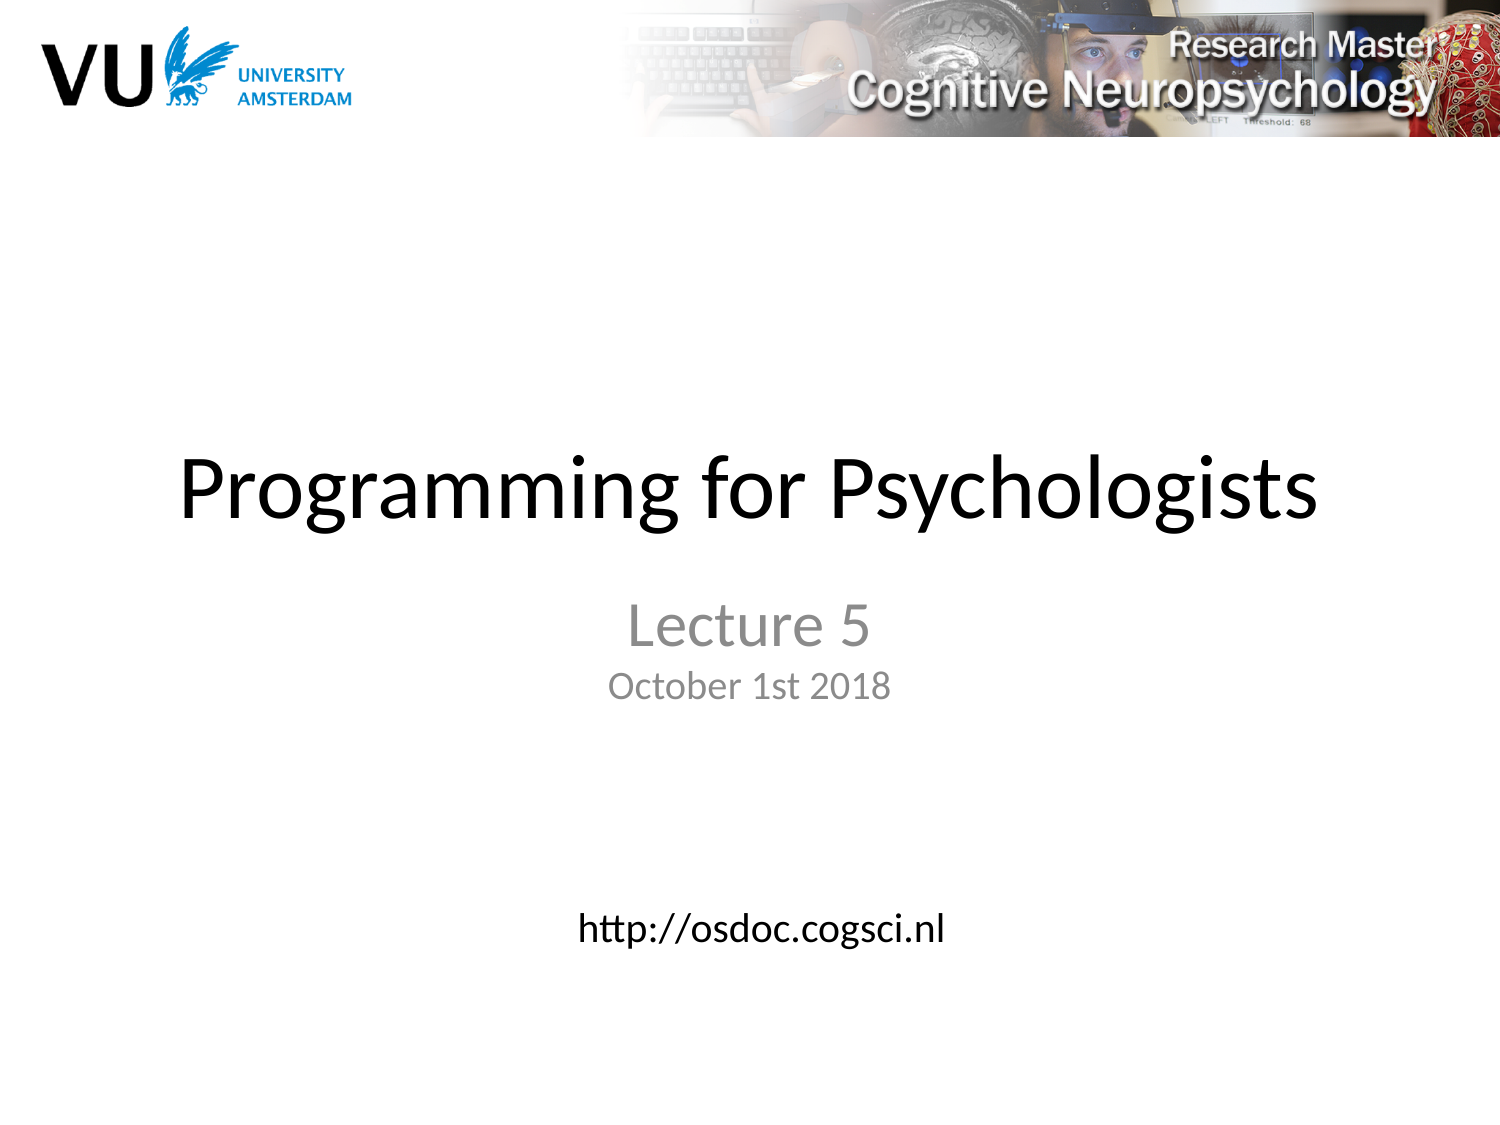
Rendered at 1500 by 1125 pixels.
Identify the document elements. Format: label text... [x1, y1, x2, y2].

title Programming for Psychologists [112, 361, 1388, 603]
picture [0, 0, 1500, 137]
text_box http://osdoc.cogsci.nl [112, 893, 1412, 976]
subtitle Lecture 5 October 1st 2018 [225, 574, 1275, 823]
